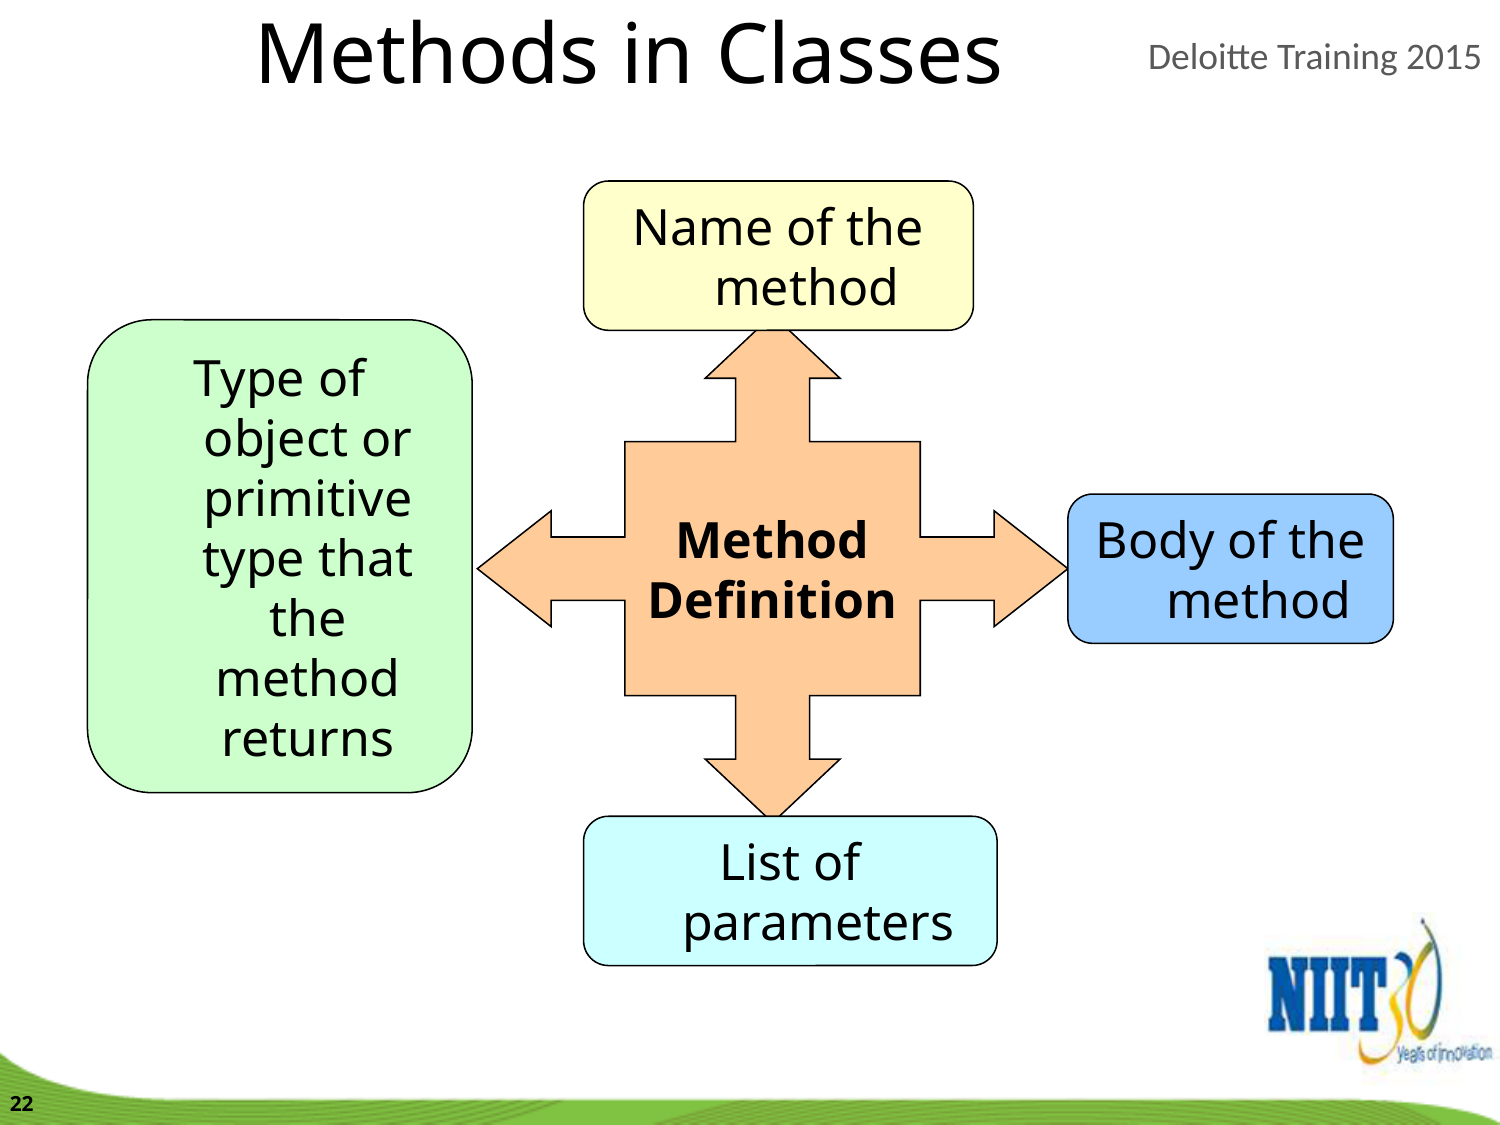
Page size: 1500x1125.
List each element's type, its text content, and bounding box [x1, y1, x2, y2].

picture [0, 912, 1500, 1125]
text_box Name of the method [583, 181, 974, 331]
text_box Body of the method [1067, 494, 1394, 644]
title Methods in Classes [9, 12, 1250, 88]
text_box List of parameters [583, 816, 998, 966]
text_box Type of object or primitive type that the method returns [87, 319, 473, 793]
text_box Method Definition [477, 331, 1067, 816]
